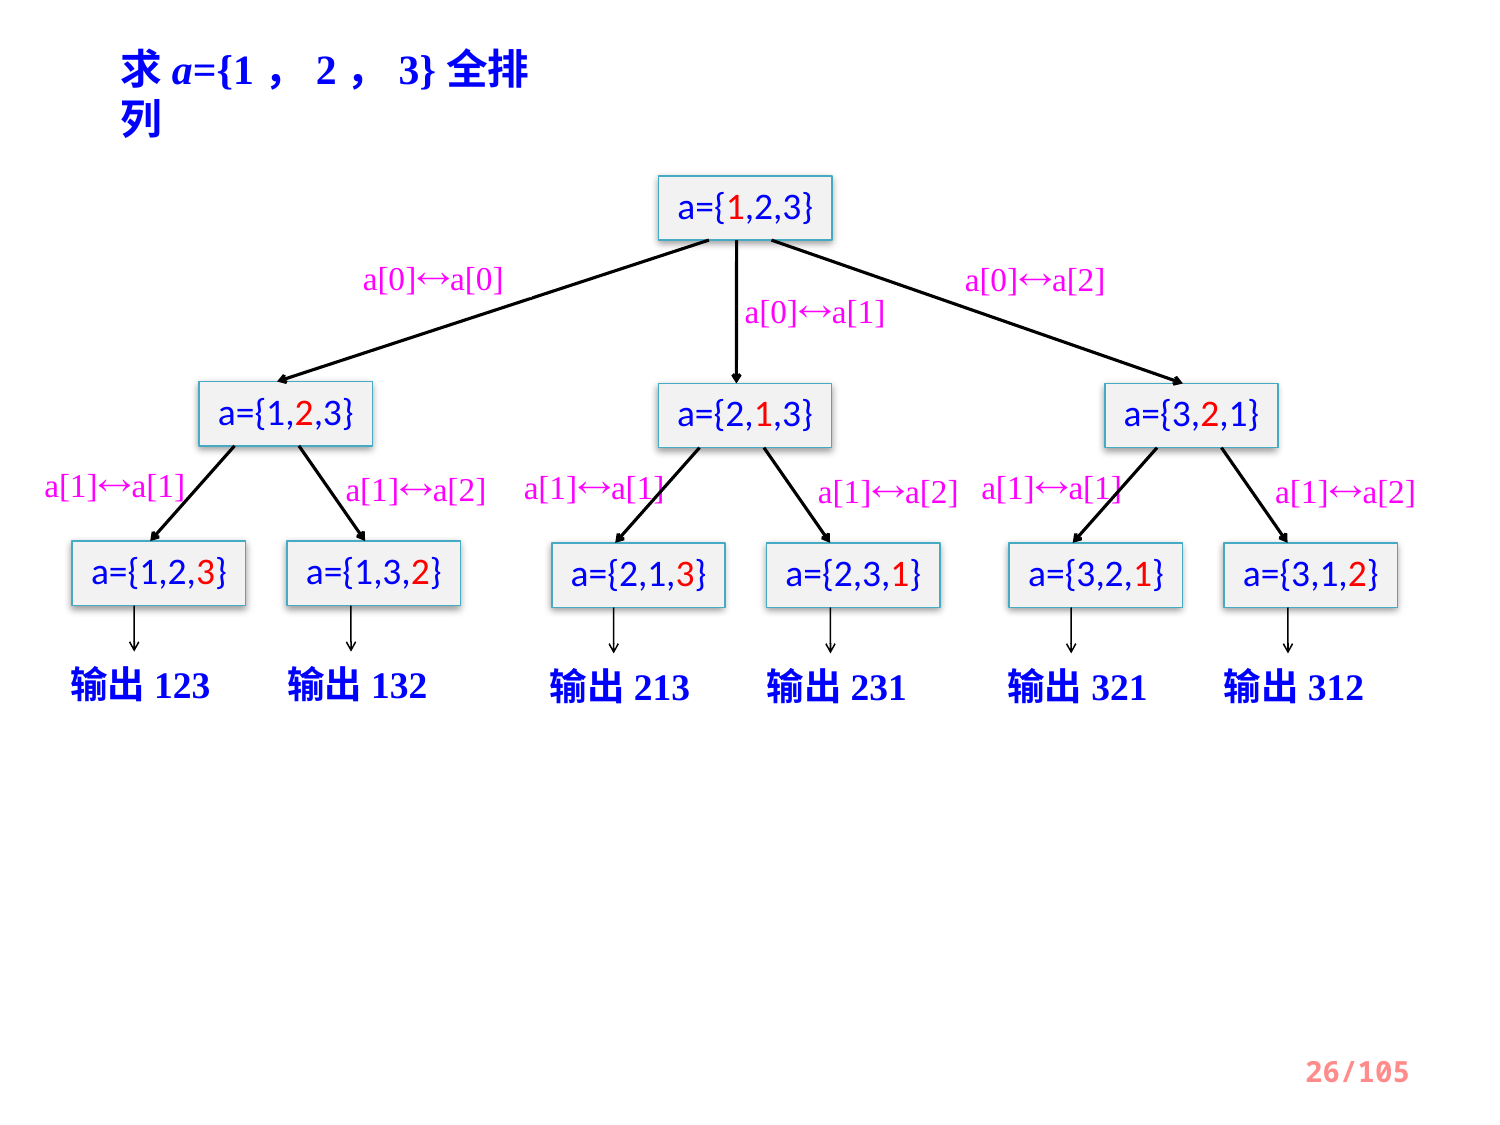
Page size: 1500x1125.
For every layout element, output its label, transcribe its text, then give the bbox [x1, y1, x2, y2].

text_box a={2,3,1} [766, 542, 941, 608]
text_box [731, 240, 742, 384]
text_box [1221, 447, 1288, 543]
text_box a={1,2,3} [71, 540, 246, 606]
text_box a[1]a[1] [44, 464, 200, 505]
text_box a={2,1,3} [551, 542, 726, 608]
text_box [825, 607, 836, 654]
text_box a[1]a[1] [523, 466, 679, 507]
text_box a={3,2,1} [1104, 383, 1279, 448]
text_box 输出213 [549, 662, 721, 704]
text_box a[0]a[0] [362, 256, 532, 298]
text_box a[1]a[2] [1275, 469, 1431, 511]
text_box [608, 607, 619, 654]
text_box 输出123 [70, 660, 241, 702]
text_box 输出231 [766, 662, 938, 704]
text_box [345, 605, 357, 652]
text_box a={3,1,2} [1223, 542, 1398, 608]
text_box a[1]a[1] [981, 466, 1137, 507]
text_box [615, 447, 700, 543]
text_box [771, 240, 1183, 385]
text_box 输出132 [287, 660, 458, 702]
text_box a={1,2,3} [658, 175, 833, 241]
text_box a={3,2,1} [1008, 542, 1183, 608]
slide_number 26/105 [1074, 1042, 1425, 1103]
text_box a[0]a[1] [744, 289, 900, 331]
text_box [298, 445, 366, 542]
text_box [150, 445, 235, 542]
text_box a={1,2,3} [198, 381, 373, 447]
text_box 求a={1，2，3}全排列 [105, 35, 575, 150]
text_box 输出321 [1007, 662, 1178, 704]
text_box a={1,3,2} [286, 540, 461, 606]
text_box 输出312 [1224, 662, 1395, 704]
text_box a[1]a[2] [345, 467, 501, 509]
text_box a[0]a[2] [964, 257, 1120, 299]
text_box a={2,1,3} [658, 383, 832, 448]
text_box [763, 447, 831, 543]
text_box [129, 605, 140, 652]
text_box [1282, 607, 1294, 654]
text_box a[1]a[2] [817, 469, 961, 511]
